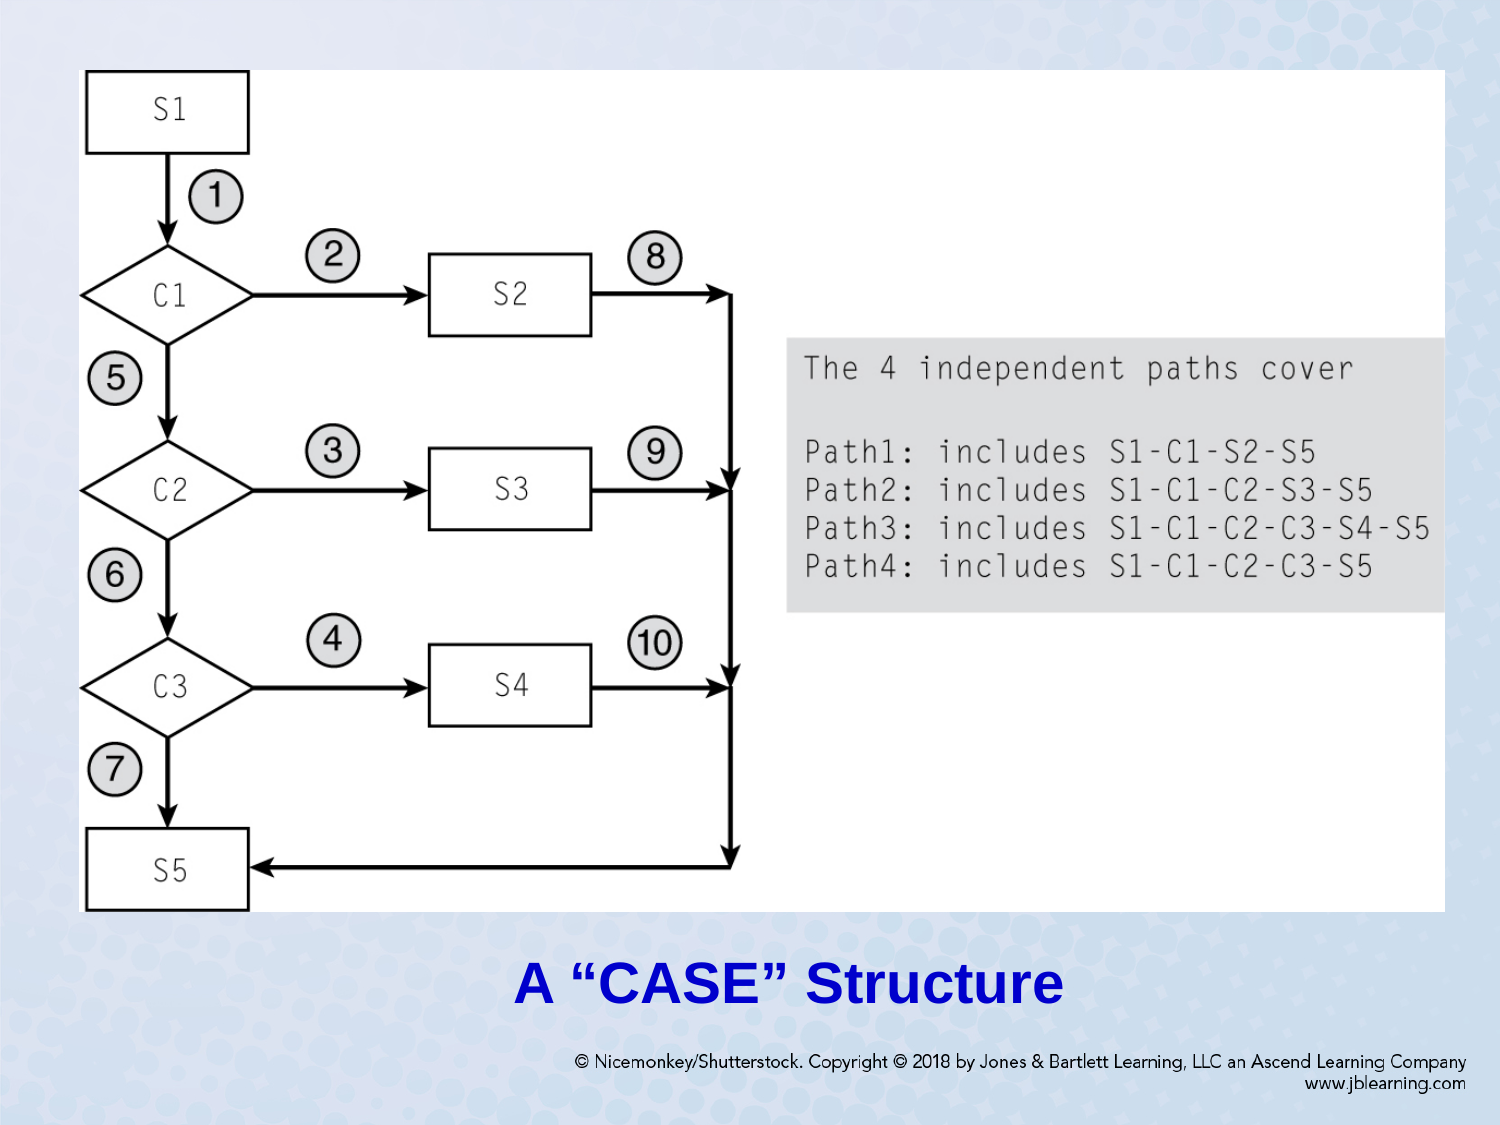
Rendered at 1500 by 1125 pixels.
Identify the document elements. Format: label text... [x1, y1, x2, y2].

picture [0, 0, 1500, 1125]
text_box A “CASE” Structure [474, 937, 1088, 1023]
